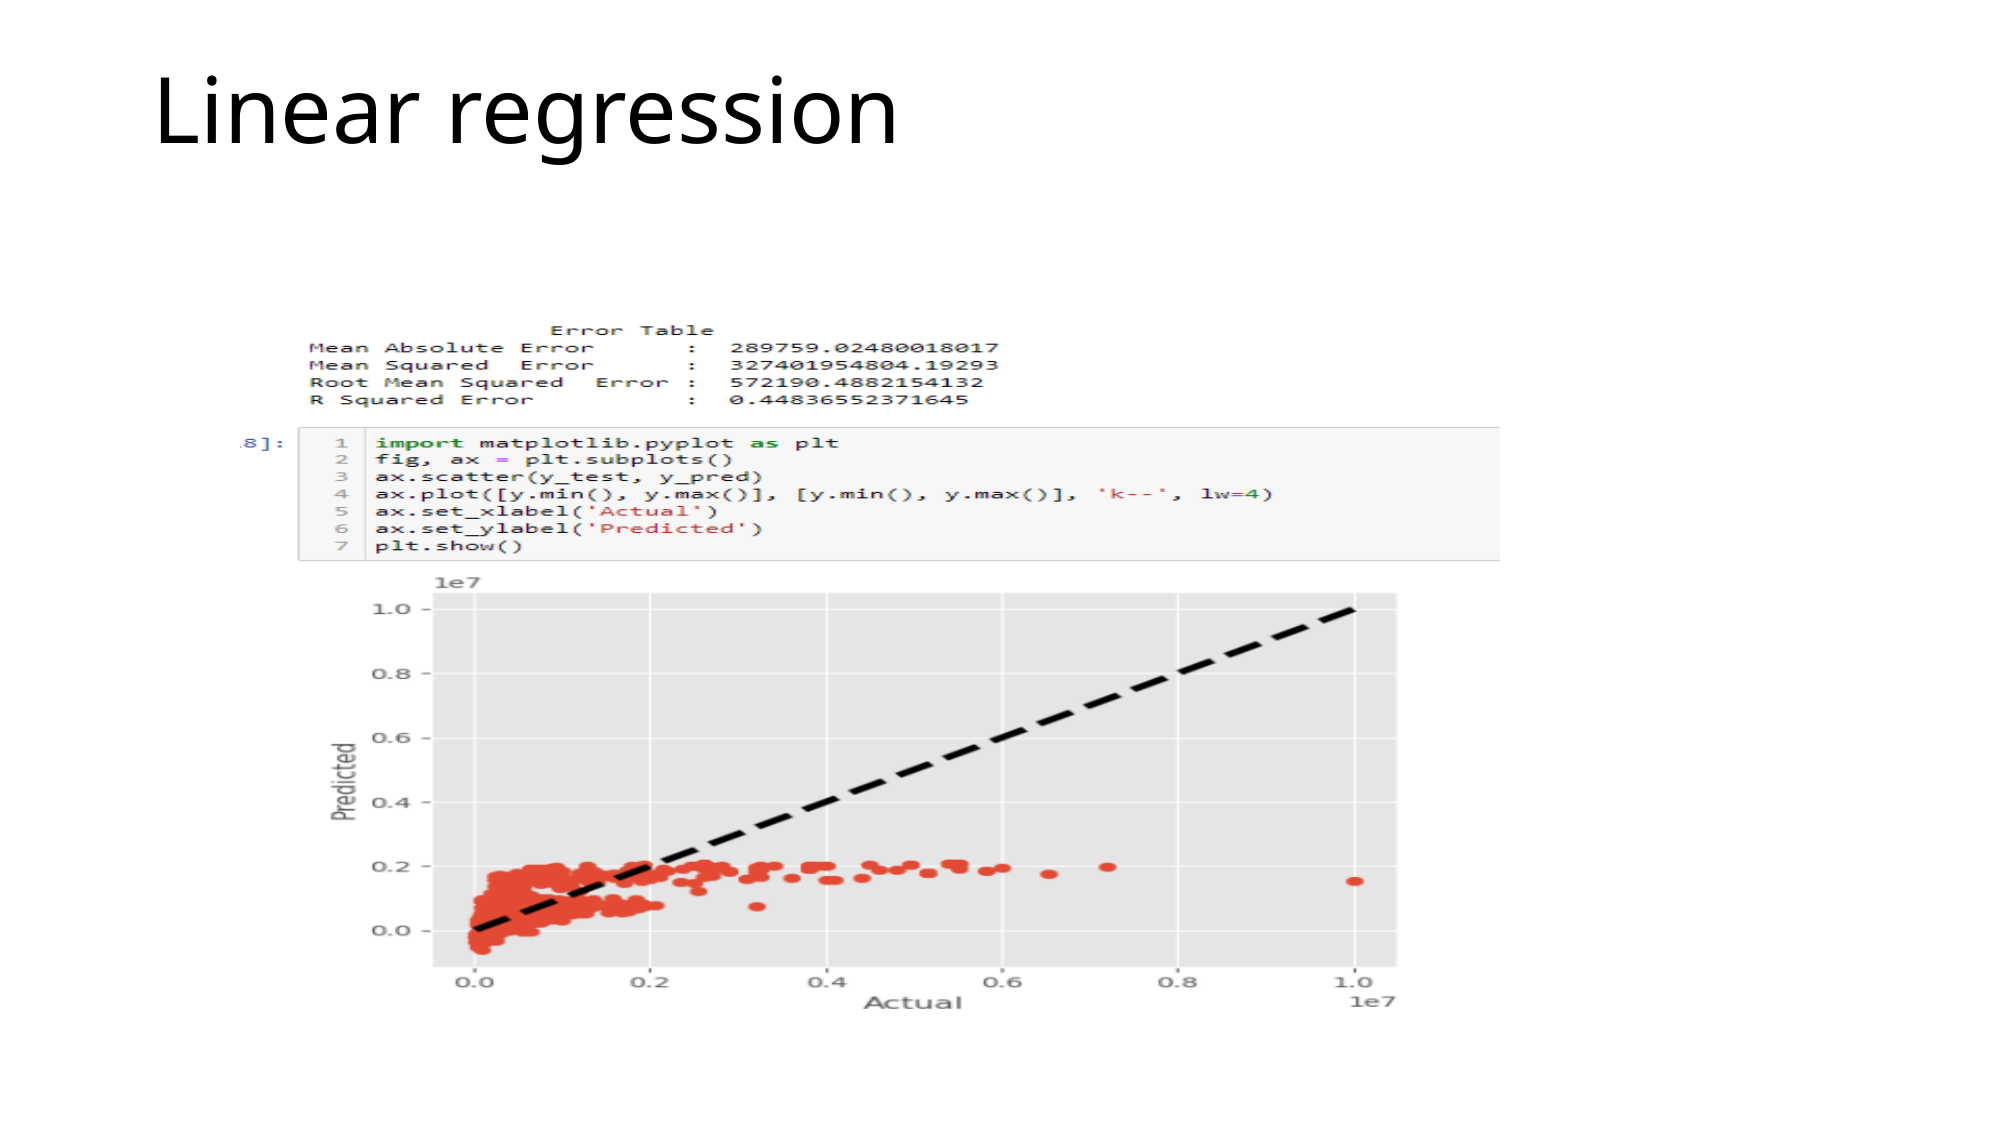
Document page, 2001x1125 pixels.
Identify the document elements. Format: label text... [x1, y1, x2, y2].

title Linear regression [137, 59, 1863, 278]
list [239, 321, 1500, 1036]
